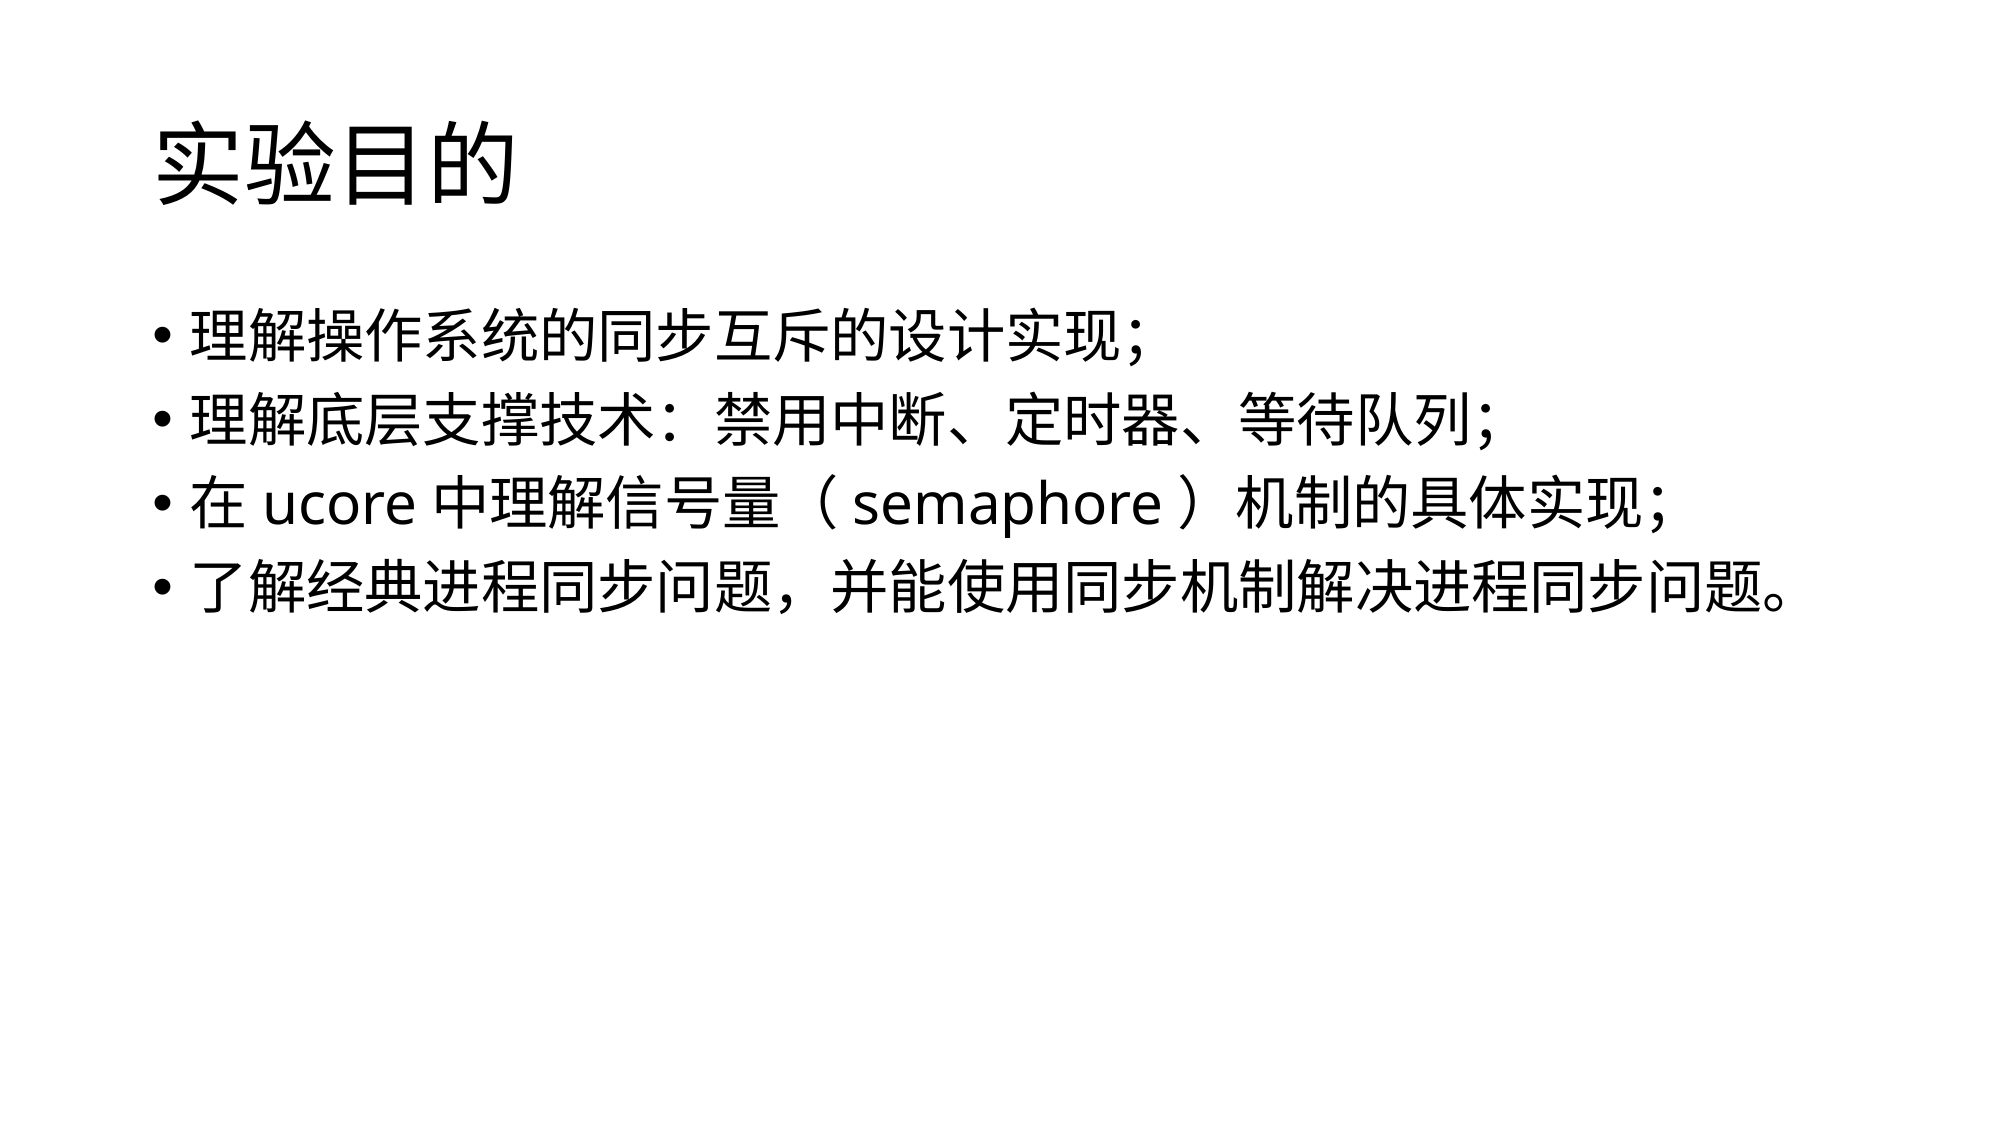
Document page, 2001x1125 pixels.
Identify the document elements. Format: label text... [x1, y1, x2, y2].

title 实验目的 [137, 59, 1863, 278]
list 理解操作系统的同步互斥的设计实现； 理解底层支撑技术：禁用中断、定时器、等待队列； 在ucore中理解信号量（semaphore）机制的具体实现； 了解经典进程同步问题，并能使用同步机制解决进程同步问题。 [137, 299, 1863, 1014]
